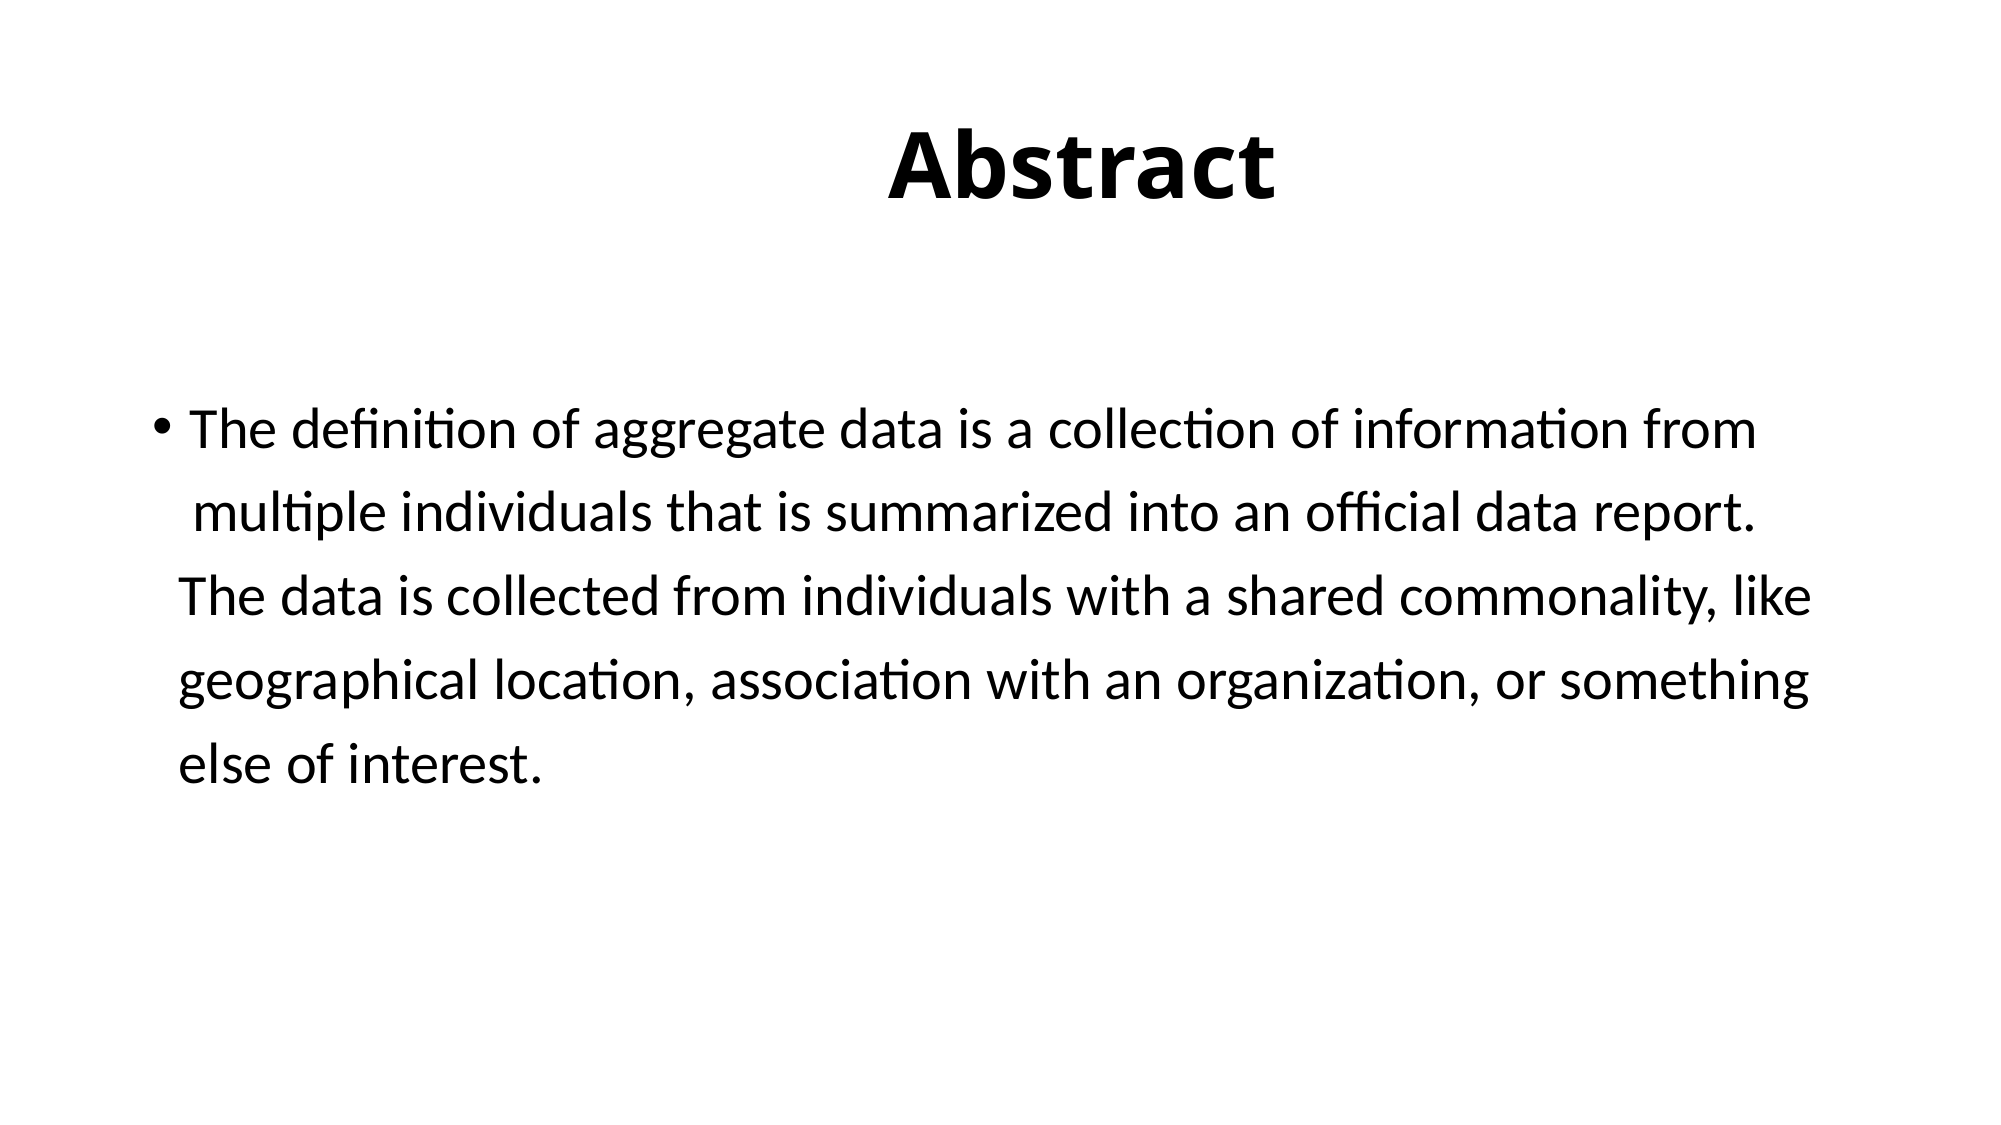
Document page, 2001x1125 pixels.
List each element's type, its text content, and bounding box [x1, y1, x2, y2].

list The definition of aggregate data is a collection of information from multiple individuals that is summarized into an official data report. The data is collected from individuals with a shared commonality, like geographical location, association with an organization, or something else of interest. [137, 299, 1863, 1014]
title Abstract [137, 59, 1863, 278]
